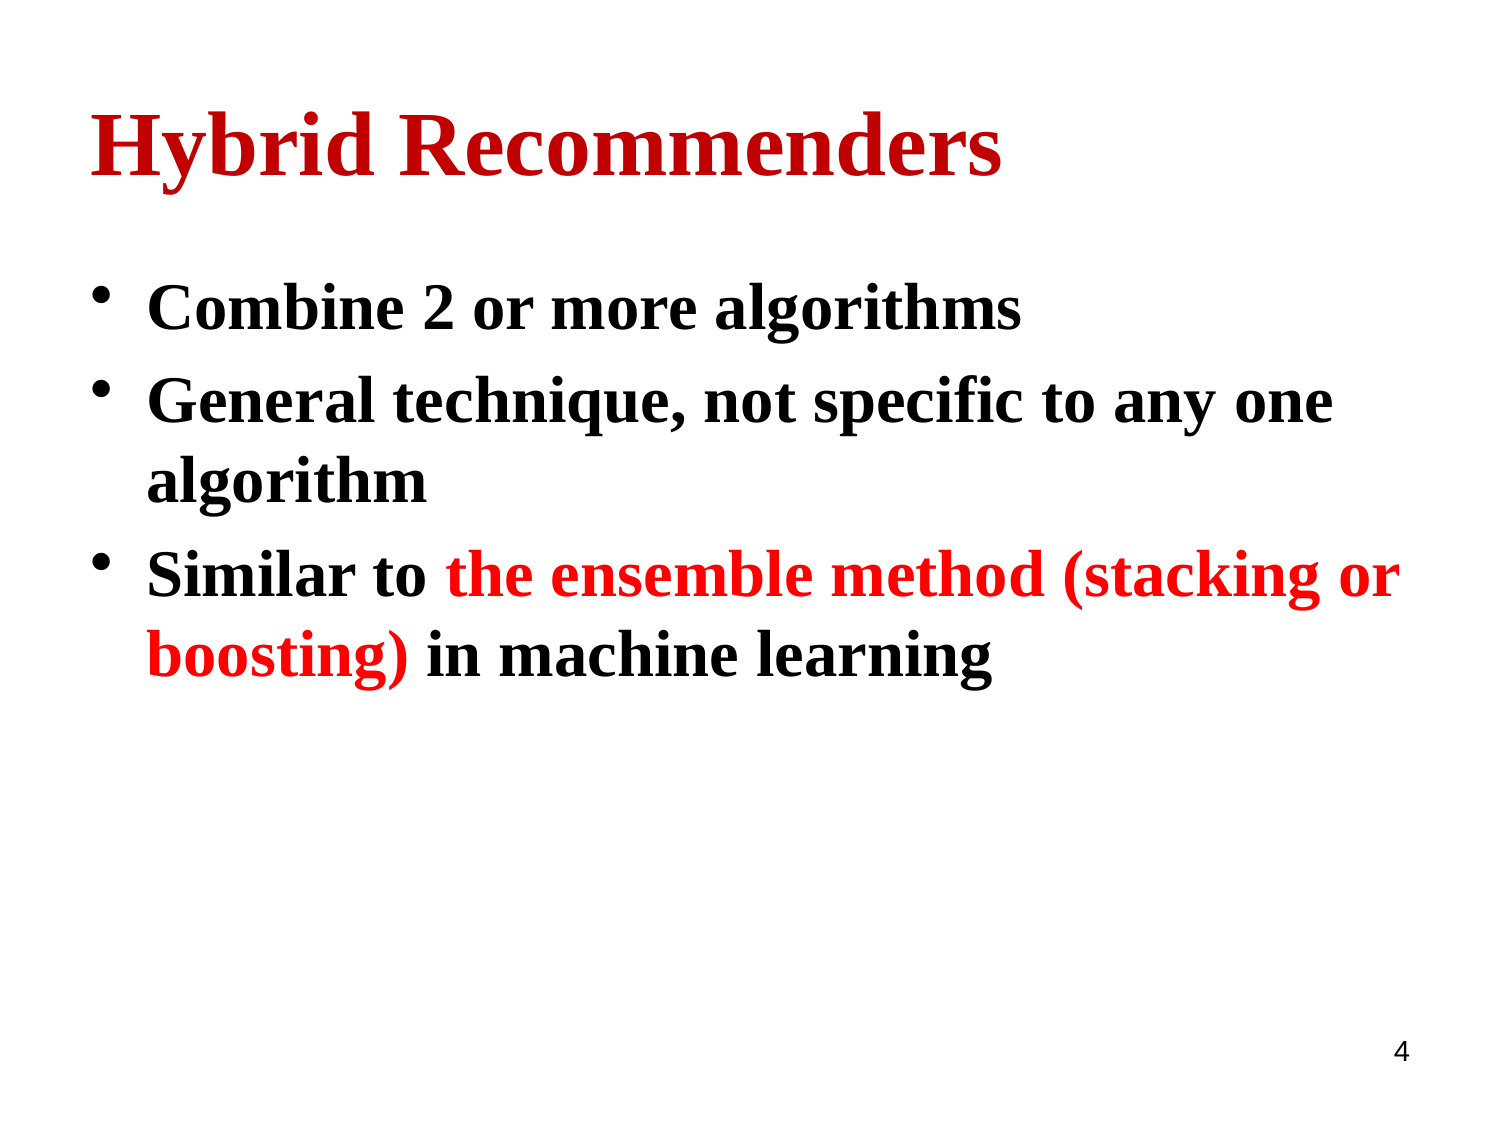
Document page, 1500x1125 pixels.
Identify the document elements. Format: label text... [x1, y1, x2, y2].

slide_number 4 [1074, 1024, 1425, 1103]
list Combine 2 or more algorithms General technique, not specific to any one algorithm Similar to the ensemble method (stacking or boosting) in machine learning [75, 255, 1500, 935]
title Hybrid Recommenders [75, 45, 1425, 233]
